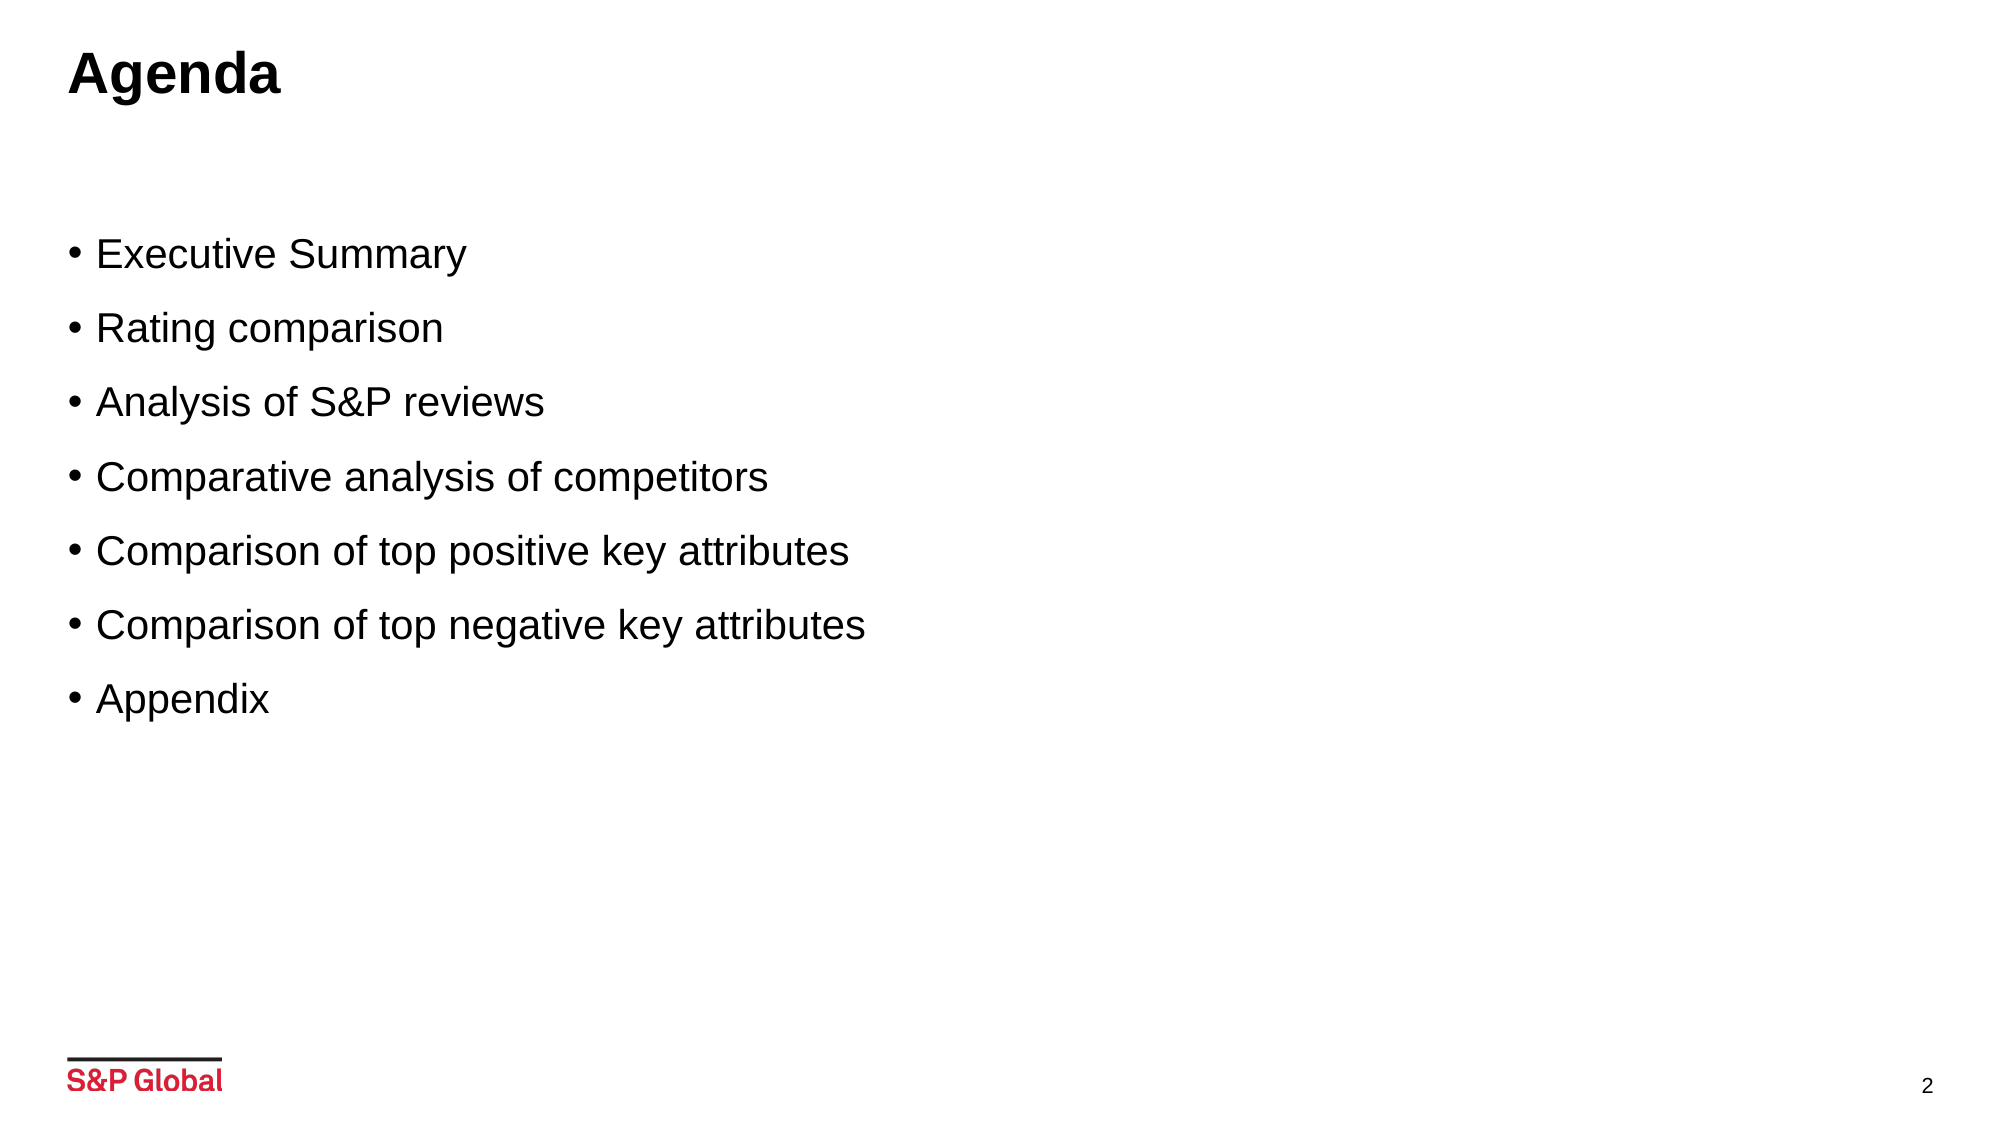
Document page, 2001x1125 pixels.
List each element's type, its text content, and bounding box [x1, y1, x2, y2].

list Executive Summary Rating comparison Analysis of S&P reviews Comparative analysis of competitors Comparison of top positive key attributes Comparison of top negative key attributes Appendix [67, 224, 1933, 944]
slide_number 2 [1839, 1036, 1934, 1098]
title Agenda [67, 36, 1932, 179]
